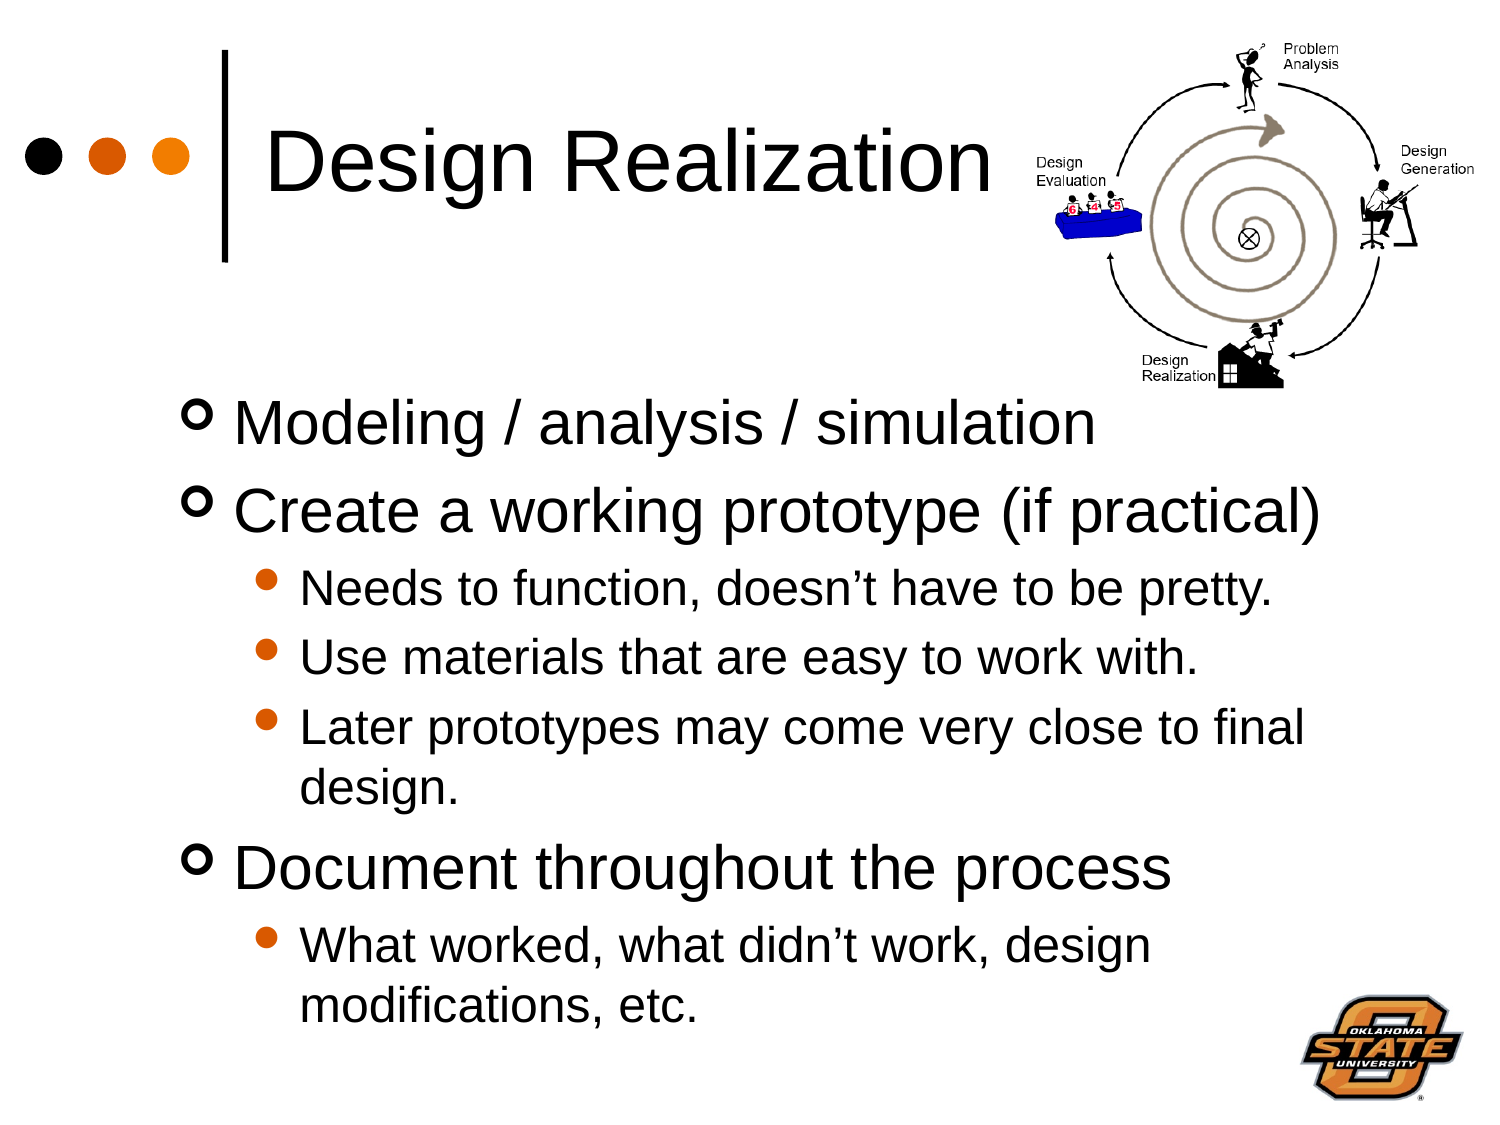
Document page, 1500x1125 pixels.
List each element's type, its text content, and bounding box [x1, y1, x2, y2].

title Design Realization [249, 30, 997, 282]
picture [1363, 994, 1464, 1101]
picture [998, 31, 1500, 407]
list Modeling / analysis / simulation Create a working prototype (if practical) Needs to function, doesn’t have to be pretty. Use materials that are easy to work with. Later prototypes may come very close to final design. Document throughout the process What worked, what didn’t work, design modifications, etc. [162, 374, 1363, 1125]
